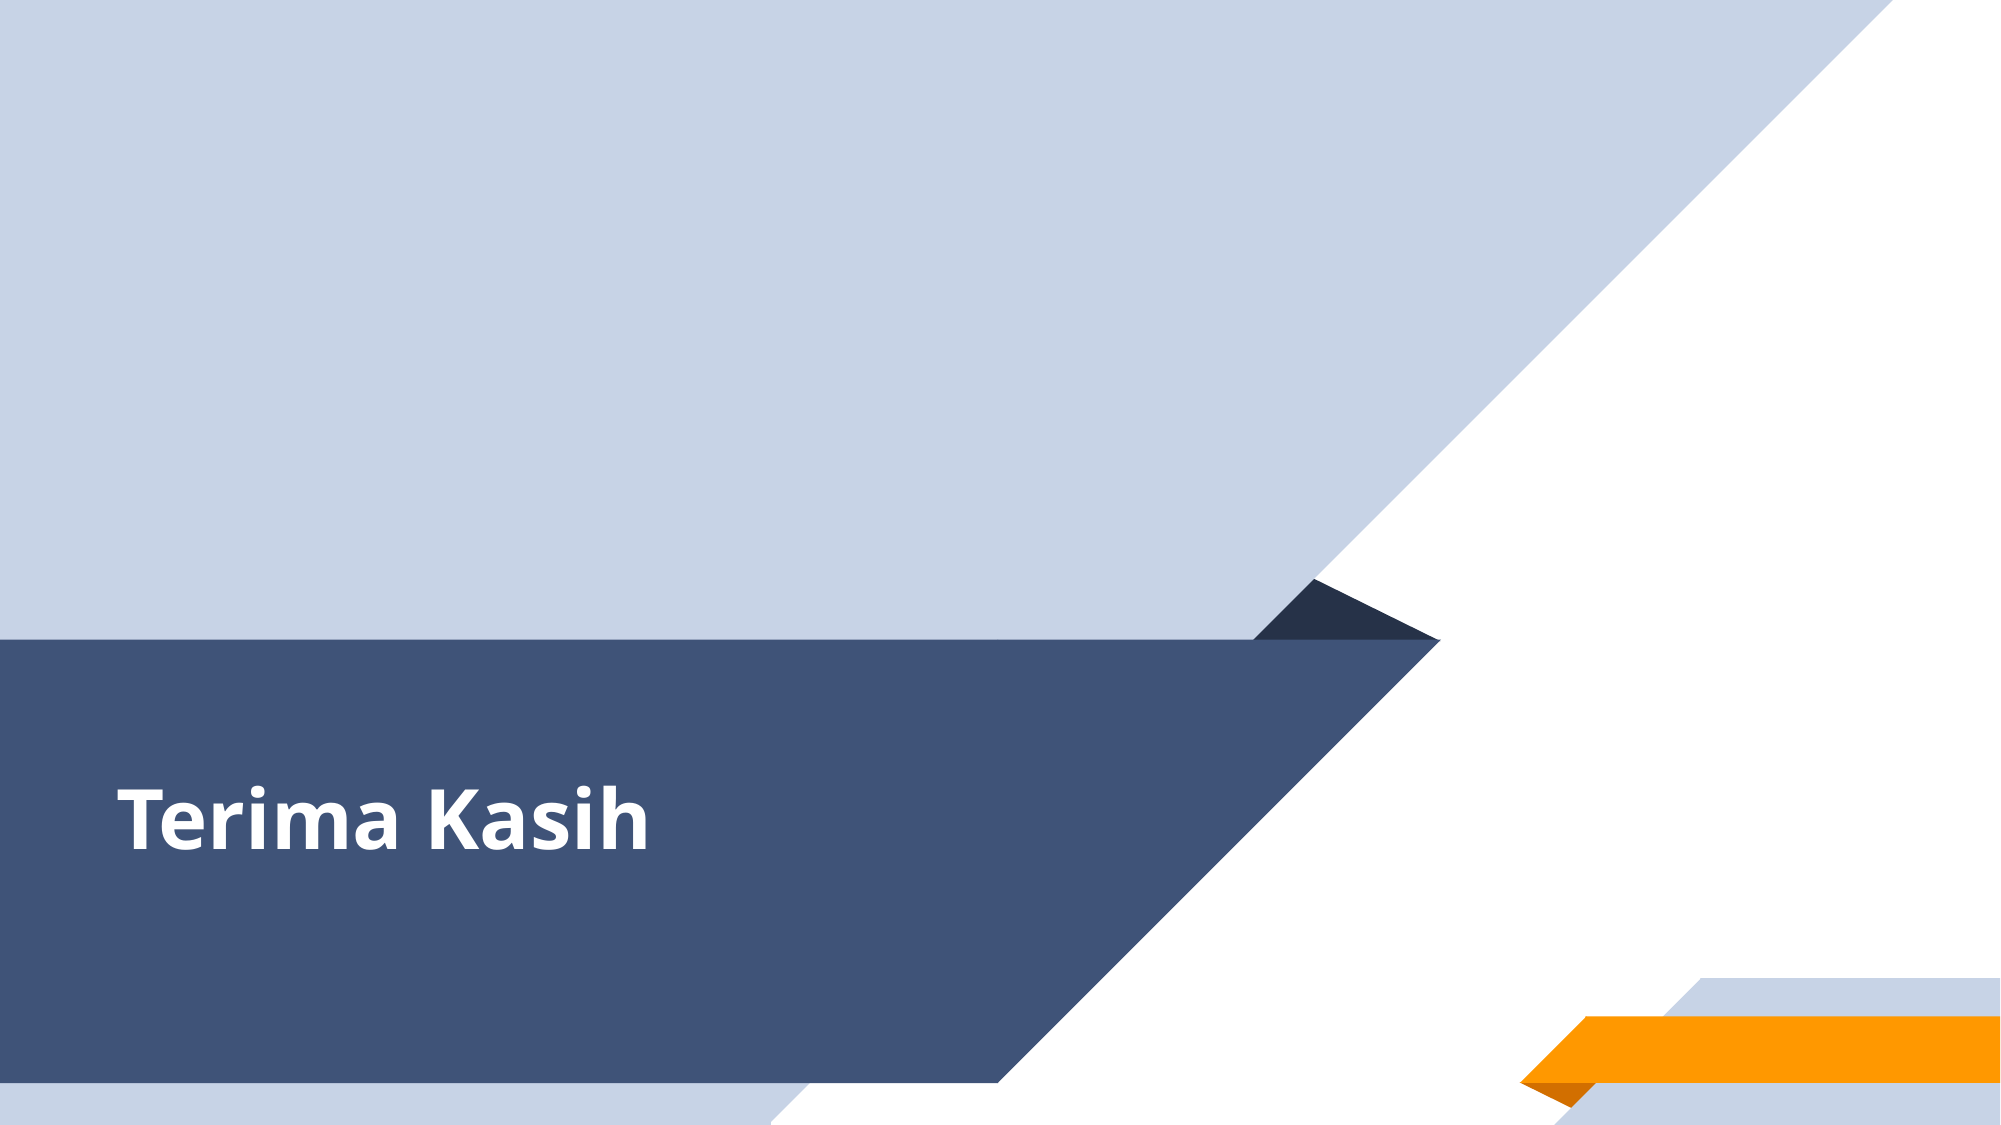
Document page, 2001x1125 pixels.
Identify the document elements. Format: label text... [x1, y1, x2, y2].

title Terima Kasih [101, 627, 997, 882]
